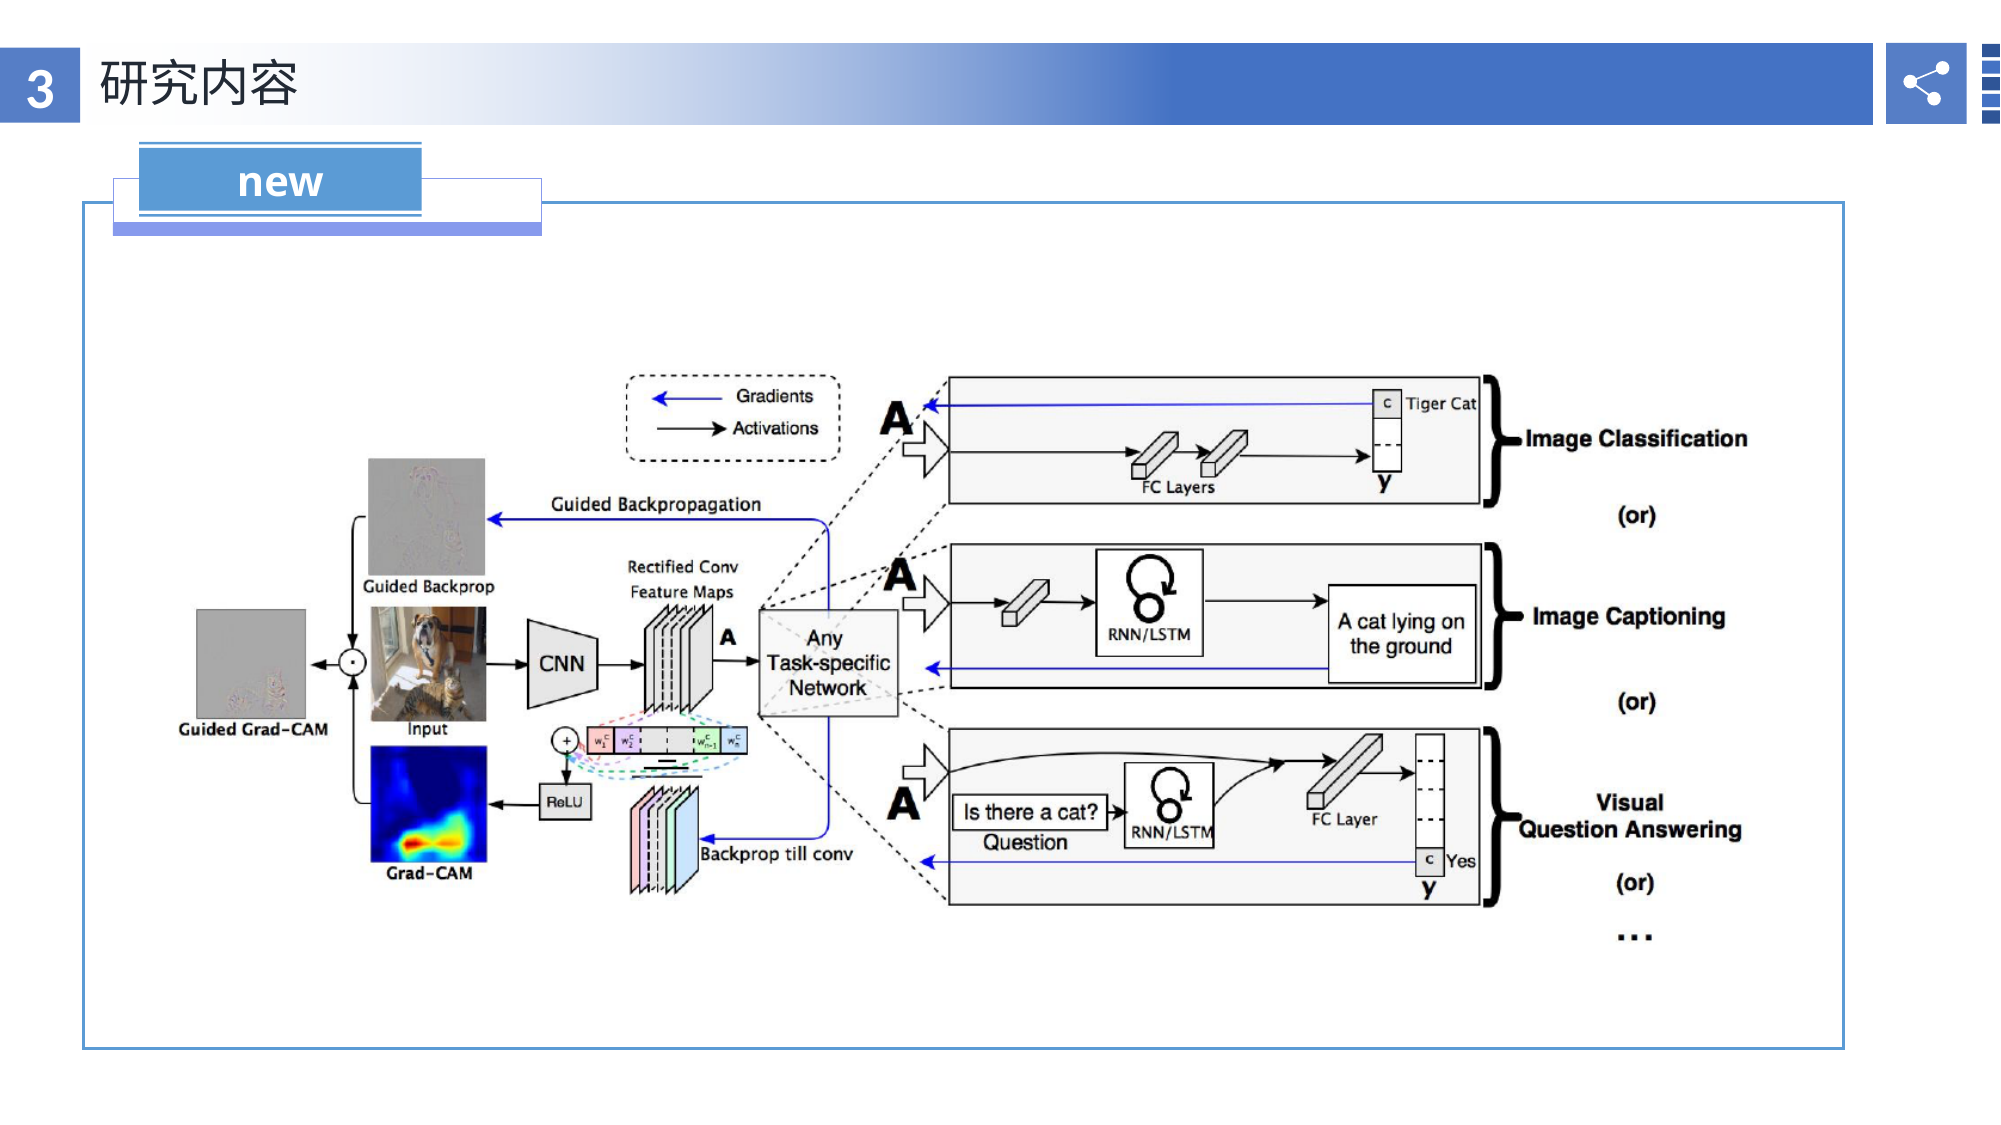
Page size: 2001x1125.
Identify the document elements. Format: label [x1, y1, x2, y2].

text_box [83, 201, 1845, 1049]
picture [170, 358, 1758, 950]
text_box [112, 141, 542, 236]
text_box [0, 42, 2000, 130]
